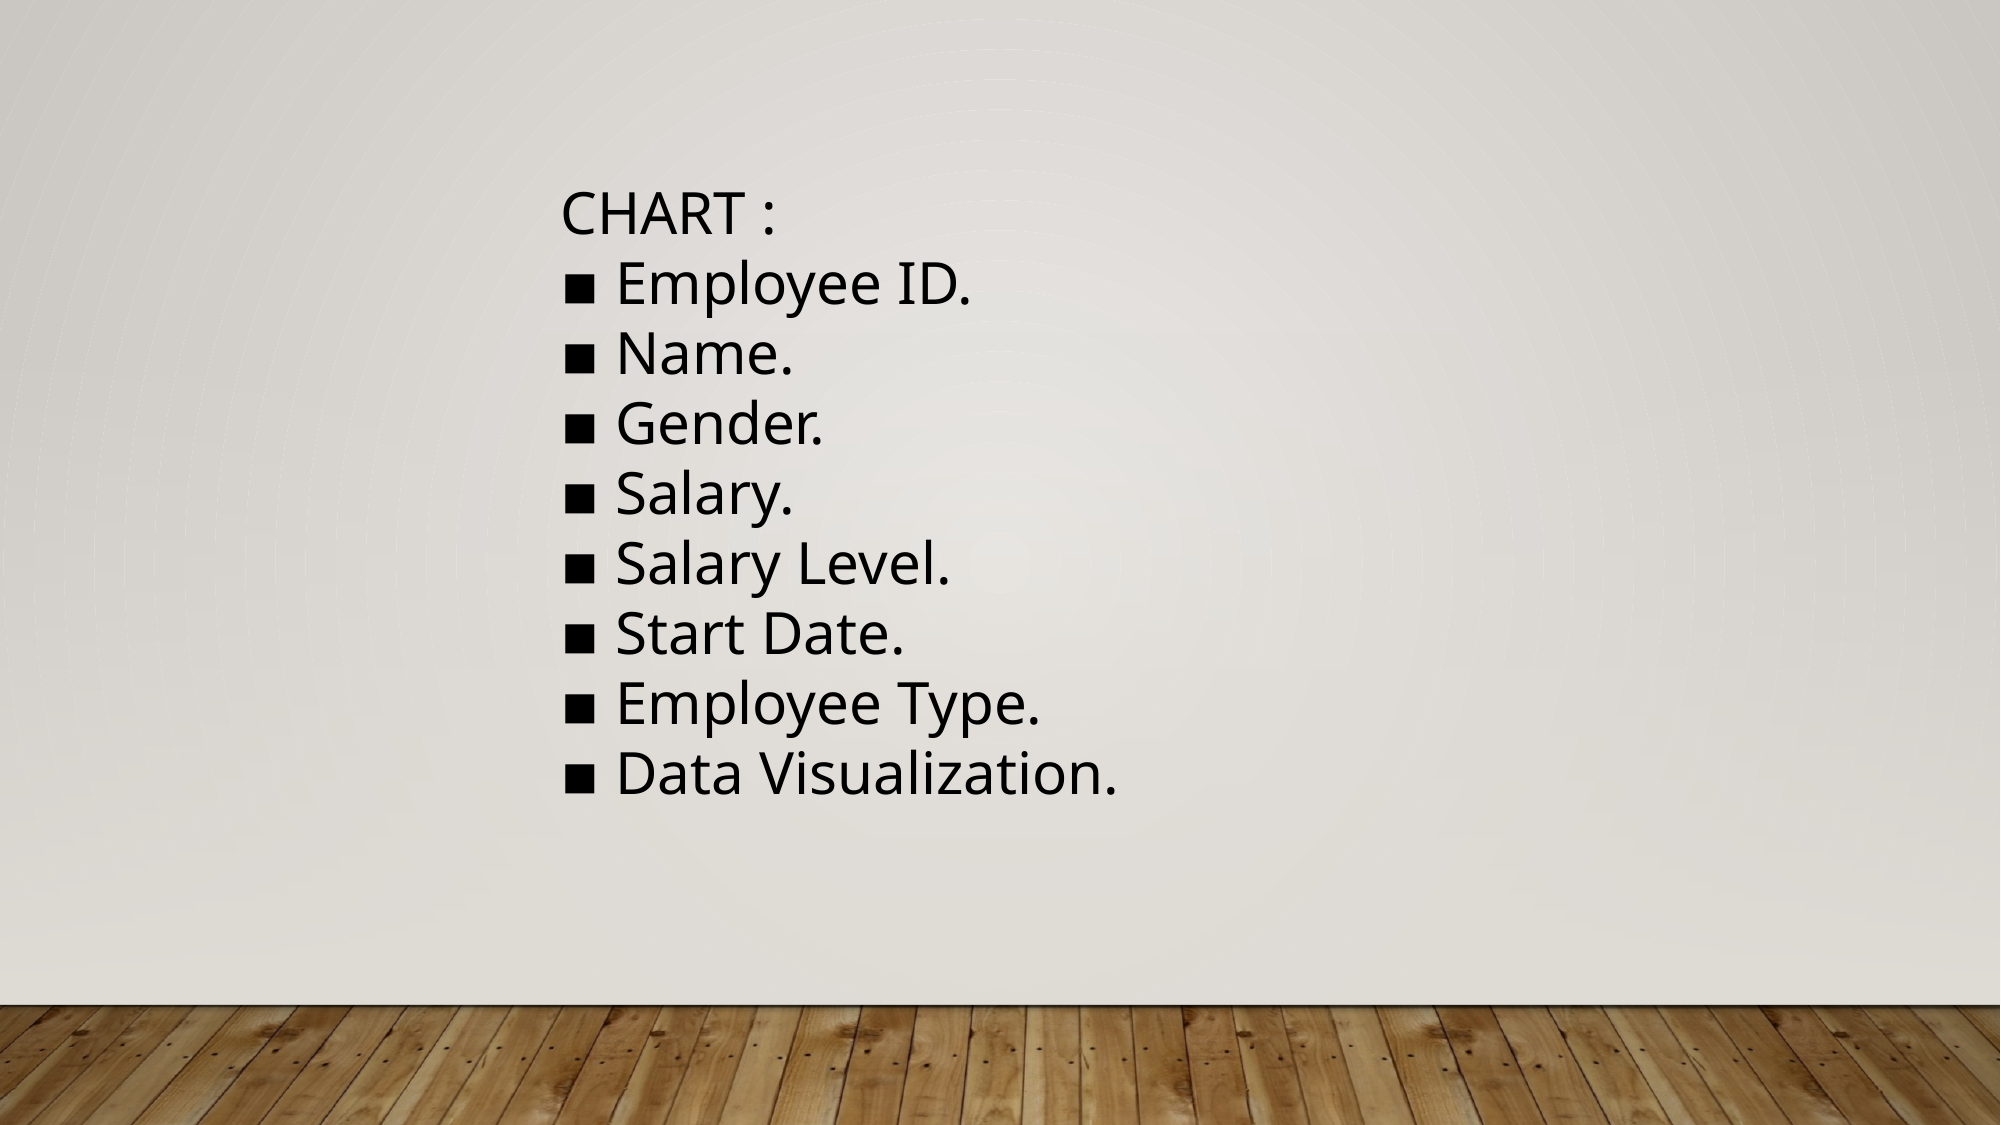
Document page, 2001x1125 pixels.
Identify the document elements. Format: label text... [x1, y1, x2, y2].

text_box CHART : ▪ Employee ID. ▪ Name. ▪ Gender. ▪ Salary. ▪ Salary Level. ▪ Start Date. ▪ Employee Type. ▪ Data Visualization. [545, 169, 1711, 814]
picture [0, 1005, 2000, 1125]
